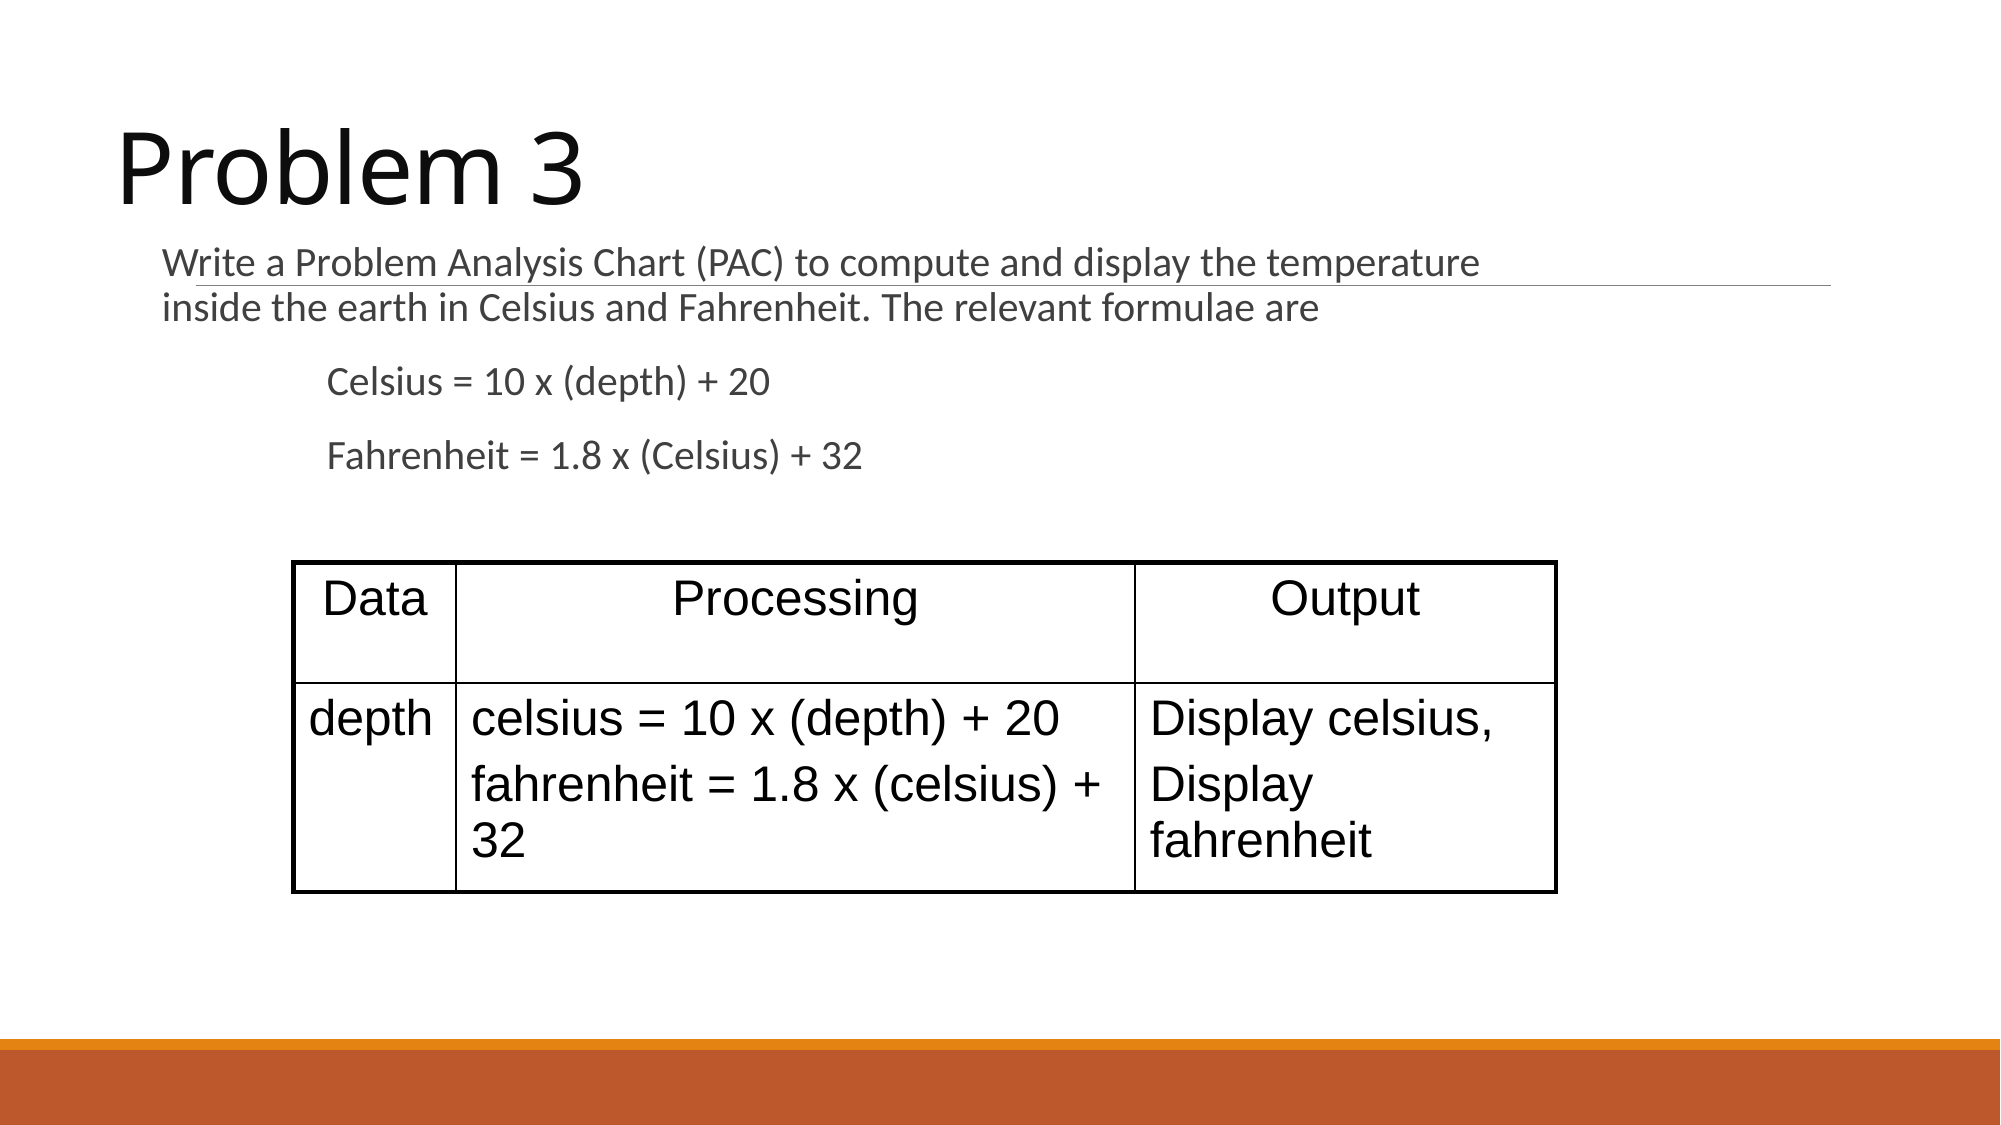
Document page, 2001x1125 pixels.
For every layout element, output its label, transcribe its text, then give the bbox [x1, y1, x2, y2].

table_header Processing [457, 565, 1134, 682]
table_cell depth [296, 684, 455, 890]
table_cell celsius = 10 x (depth) + 20 fahrenheit = 1.8 x (celsius) + 32 [457, 684, 1134, 890]
table_cell Display celsius, Display fahrenheit [1136, 684, 1554, 890]
table_header Output [1136, 565, 1554, 682]
title Problem 3 [99, 45, 1900, 233]
table_header Data [296, 565, 455, 682]
list Write a Problem Analysis Chart (PAC) to compute and display the temperature inside the earth in Celsius and Fahrenheit. The relevant formulae are Celsius = 10 x (depth) + 20 Fahrenheit = 1.8 x (Celsius) + 32 [161, 232, 1537, 546]
